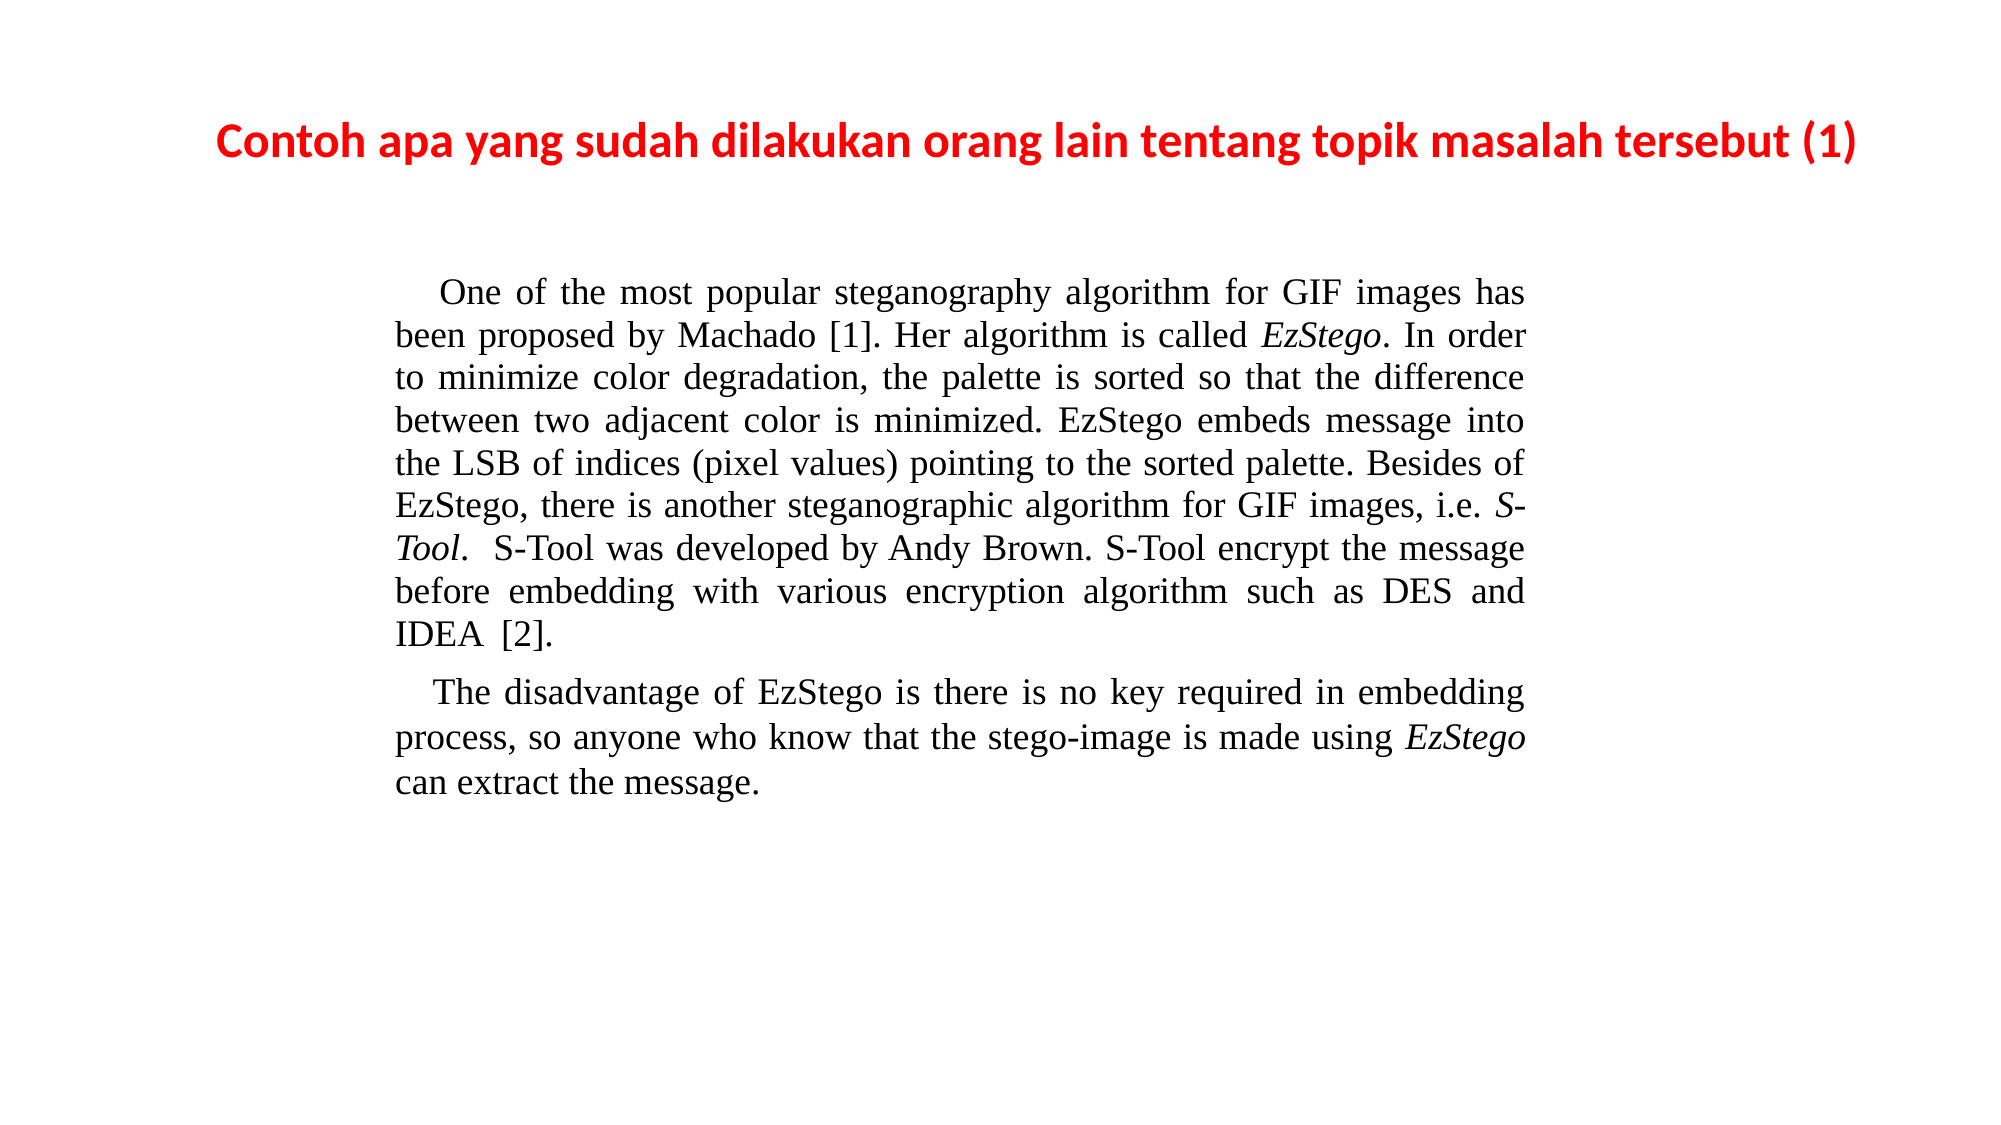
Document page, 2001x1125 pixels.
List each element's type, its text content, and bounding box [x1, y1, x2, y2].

text_box One of the most popular steganography algorithm for GIF images has been proposed by Machado [1]. Her algorithm is called EzStego. In order to minimize color degradation, the palette is sorted so that the difference between two adjacent color is minimized. EzStego embeds message into the LSB of indices (pixel values) pointing to the sorted palette. Besides of EzStego, there is another steganographic algorithm for GIF images, i.e. S-Tool. S-Tool was developed by Andy Brown. S-Tool encrypt the message before embedding with various encryption algorithm such as DES and IDEA [2]. The disadvantage of EzStego is there is no key required in embedding process, so anyone who know that the stego-image is made using EzStego can extract the message. [380, 262, 1542, 810]
text_box Contoh apa yang sudah dilakukan orang lain tentang topik masalah tersebut (1) [201, 99, 1874, 175]
